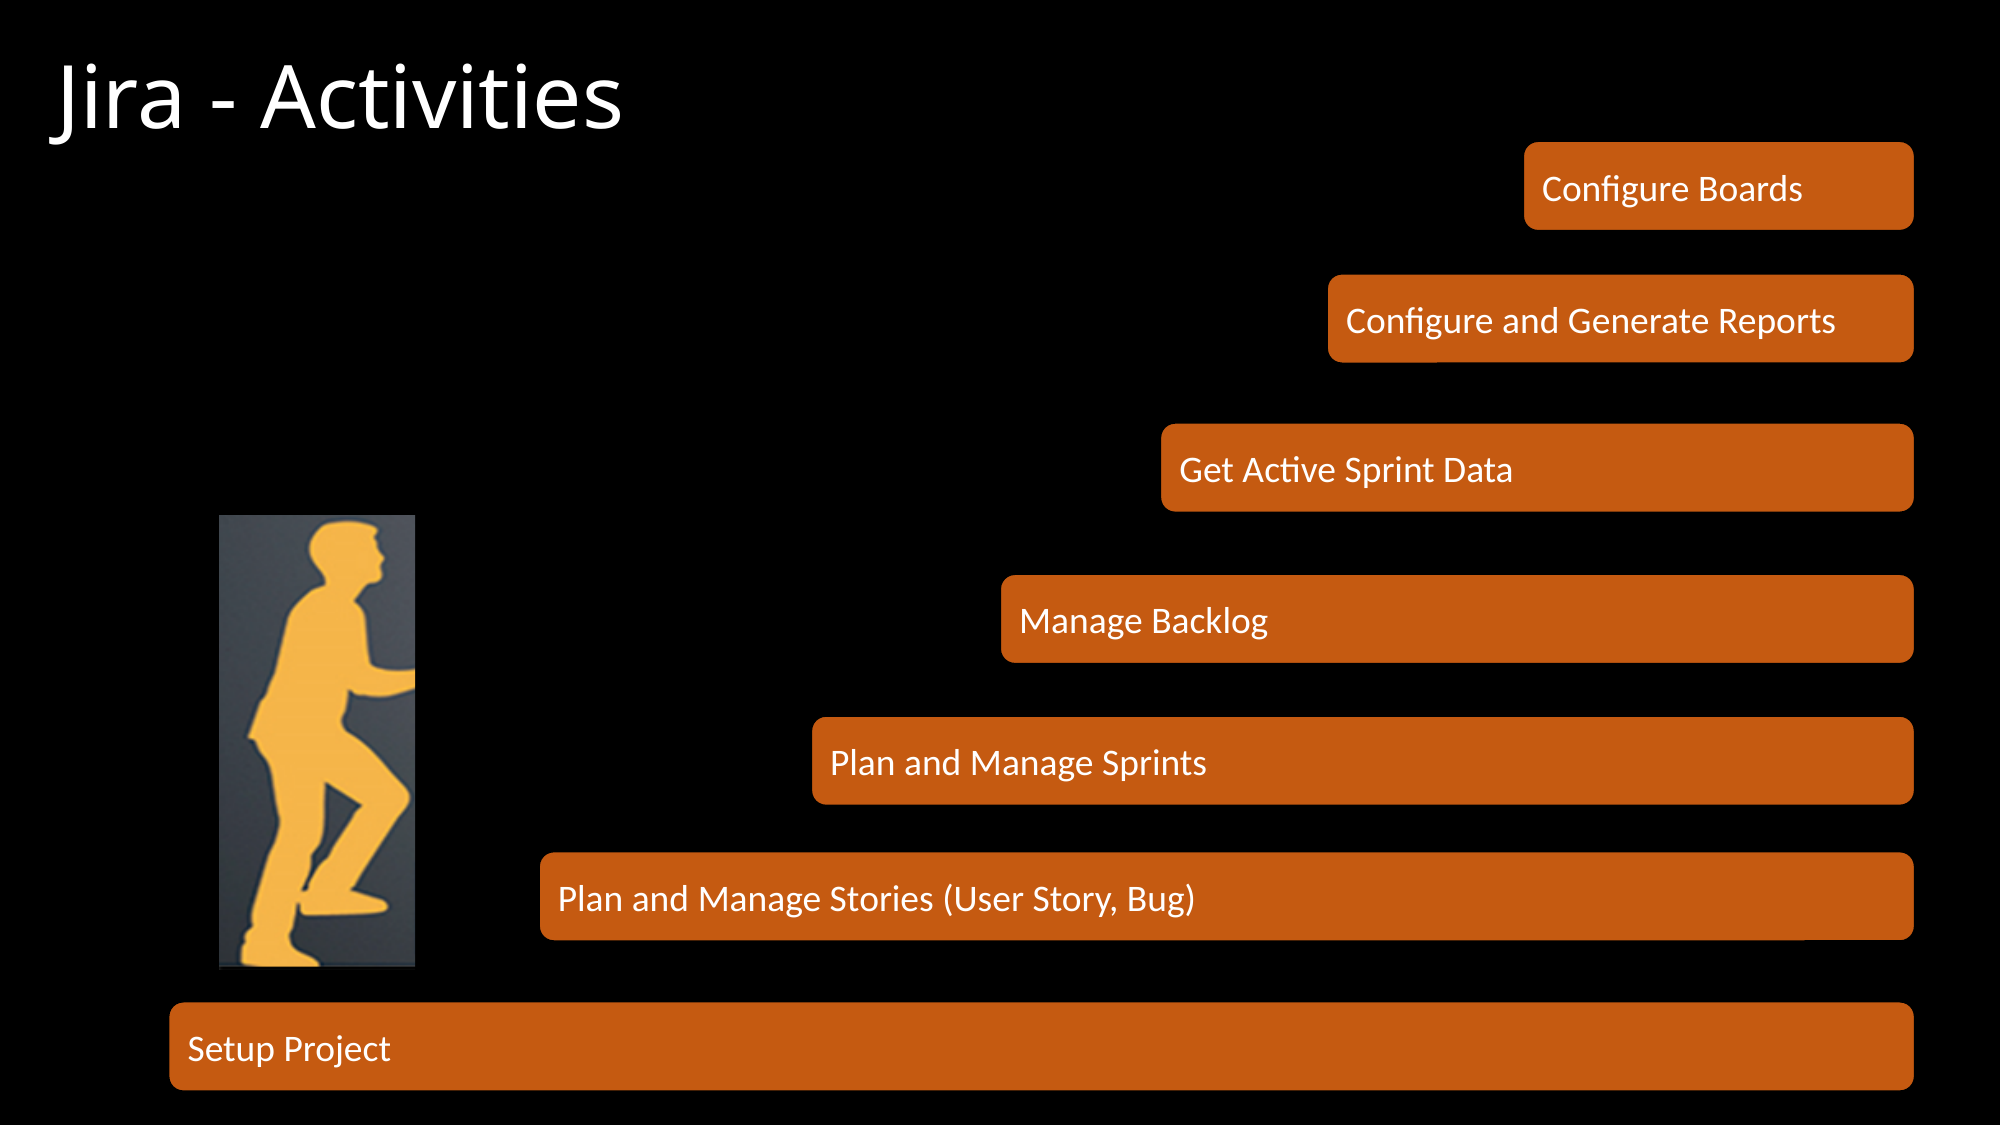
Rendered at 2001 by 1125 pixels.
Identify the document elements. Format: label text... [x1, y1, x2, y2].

text_box Configure and Generate Reports [1325, 272, 1916, 365]
picture [219, 515, 416, 970]
text_box Manage Backlog [998, 572, 1916, 665]
text_box Setup Project [167, 1000, 1916, 1093]
text_box Plan and Manage Stories (User Story, Bug) [537, 850, 1916, 943]
text_box Configure Boards [1521, 139, 1916, 232]
text_box Jira - Activities [41, 33, 1042, 154]
text_box Get Active Sprint Data [1159, 421, 1916, 514]
text_box Plan and Manage Sprints [810, 714, 1916, 807]
